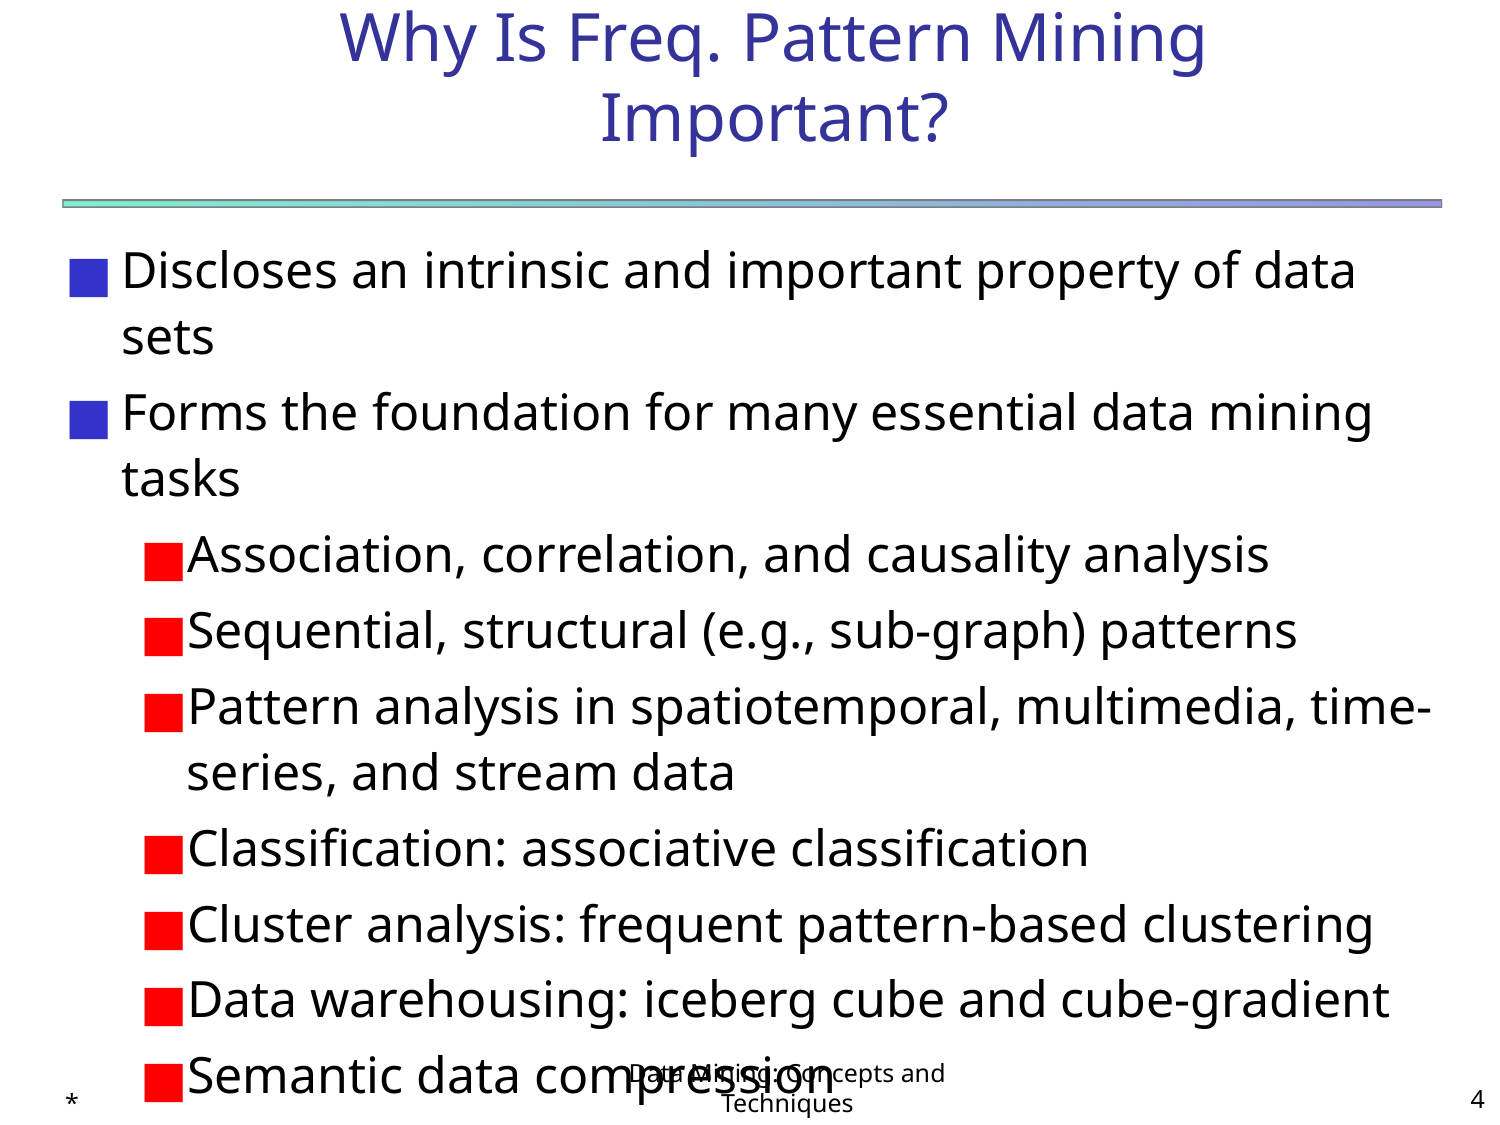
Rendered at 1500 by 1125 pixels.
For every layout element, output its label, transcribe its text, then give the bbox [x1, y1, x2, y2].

text_box ‹#› [1187, 1062, 1500, 1125]
title Why Is Freq. Pattern Mining Important? [150, 50, 1400, 163]
text_box * [49, 1062, 363, 1125]
text_box Data Mining: Concepts and Techniques [549, 1063, 1025, 1125]
list Discloses an intrinsic and important property of data sets Forms the foundation for many essential data mining tasks Association, correlation, and causality analysis Sequential, structural (e.g., sub-graph) patterns Pattern analysis in spatiotemporal, multimedia, time-series, and stream data Classification: associative classification Cluster analysis: frequent pattern-based clustering Data warehousing: iceberg cube and cube-gradient Semantic data compression Broad applications [50, 224, 1450, 1063]
